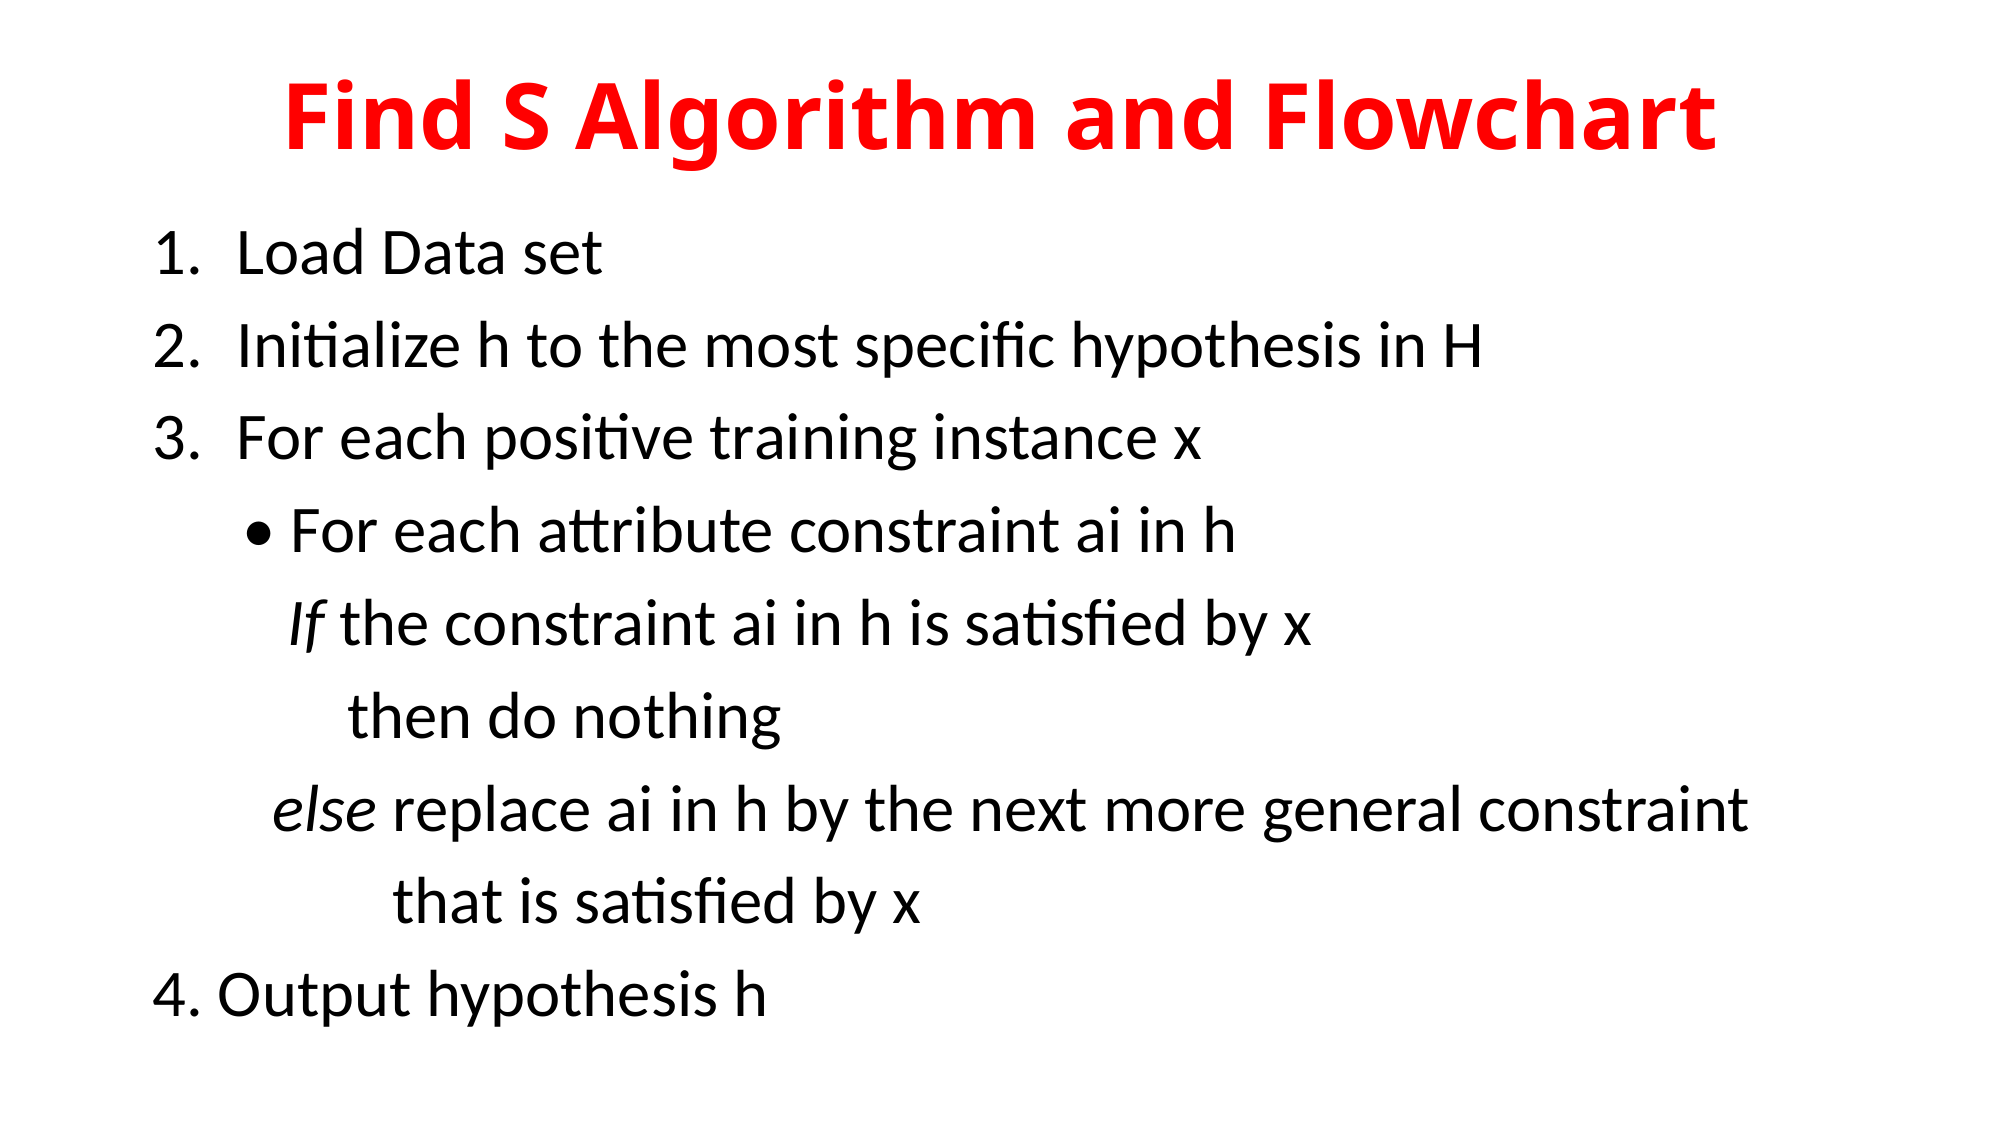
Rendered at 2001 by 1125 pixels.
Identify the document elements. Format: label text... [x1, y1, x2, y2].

title Find S Algorithm and Flowchart [137, 59, 1863, 180]
list Load Data set Initialize h to the most specific hypothesis in H For each positive training instance x • For each attribute constraint ai in h If the constraint ai in h is satisfied by x then do nothing else replace ai in h by the next more general constraint that is satisfied by x 4. Output hypothesis h [137, 209, 1863, 1043]
